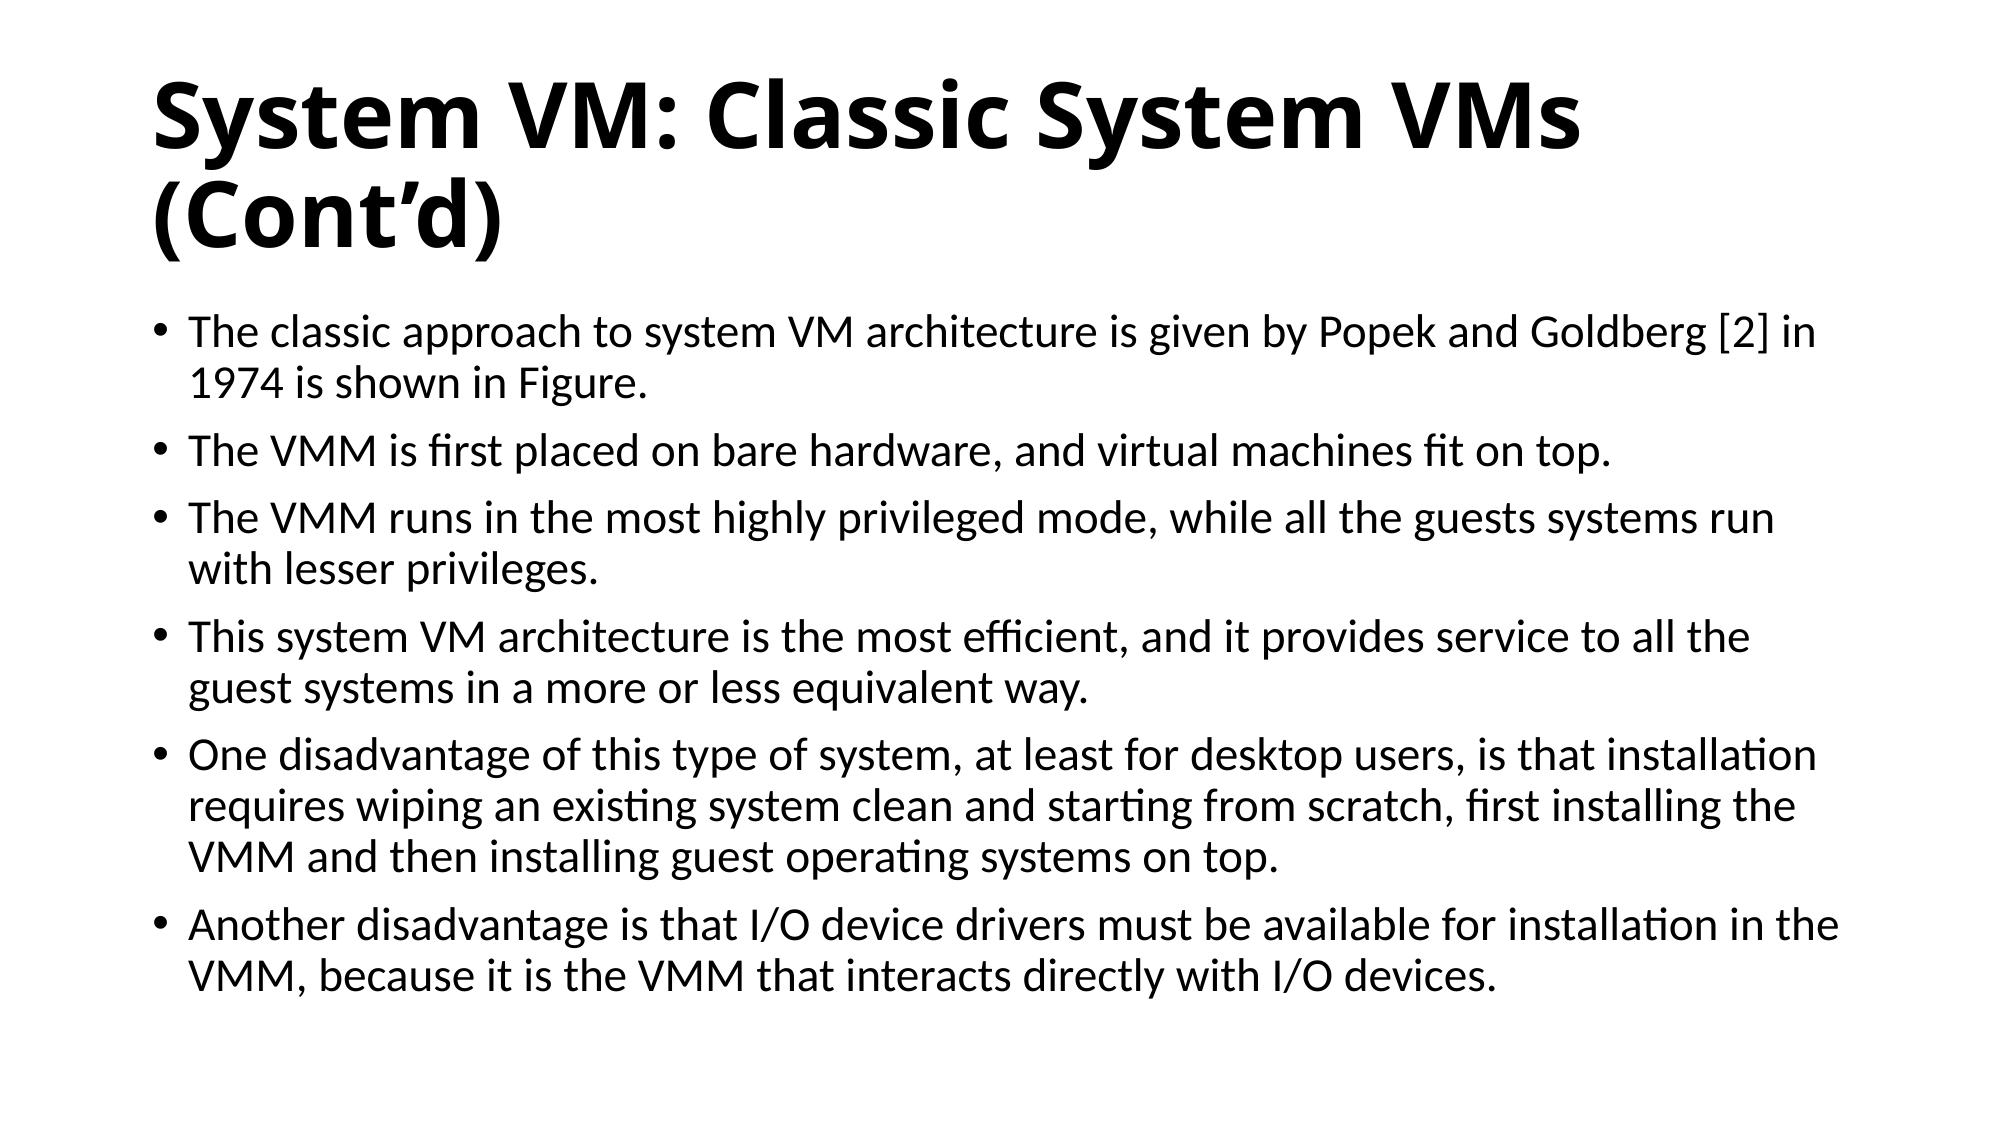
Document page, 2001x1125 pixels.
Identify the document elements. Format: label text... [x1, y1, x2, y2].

title System VM: Classic System VMs (Cont’d) [137, 59, 1863, 278]
list The classic approach to system VM architecture is given by Popek and Goldberg [2] in 1974 is shown in Figure. The VMM is first placed on bare hardware, and virtual machines fit on top. The VMM runs in the most highly privileged mode, while all the guests systems run with lesser privileges. This system VM architecture is the most efficient, and it provides service to all the guest systems in a more or less equivalent way. One disadvantage of this type of system, at least for desktop users, is that installation requires wiping an existing system clean and starting from scratch, first installing the VMM and then installing guest operating systems on top. Another disadvantage is that I/O device drivers must be available for installation in the VMM, because it is the VMM that interacts directly with I/O devices. [137, 299, 1863, 1014]
